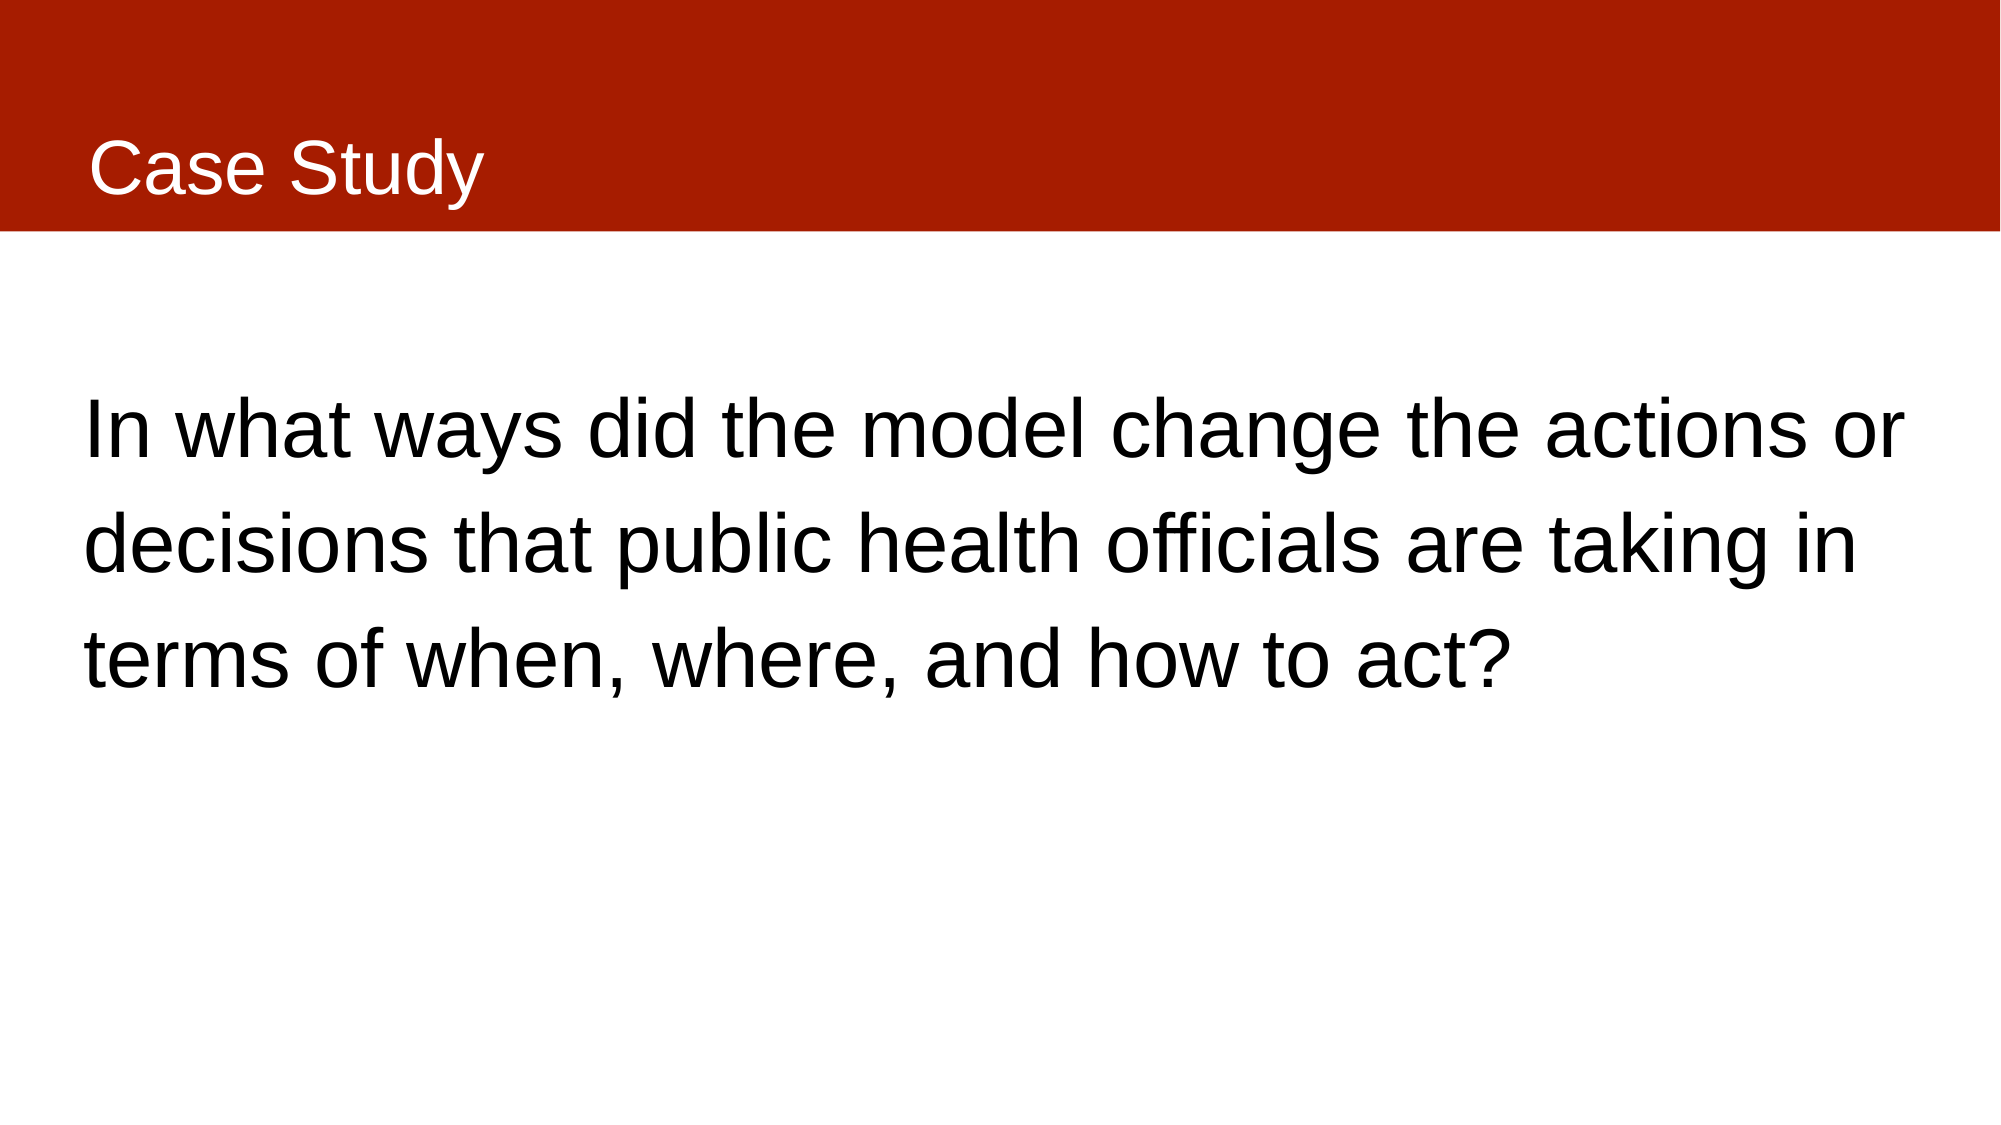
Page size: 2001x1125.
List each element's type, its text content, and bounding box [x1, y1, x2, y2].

list In what ways did the model change the actions or decisions that public health officials are taking in terms of when, where, and how to act? [68, 252, 1932, 1000]
title Case Study [68, 97, 1932, 223]
